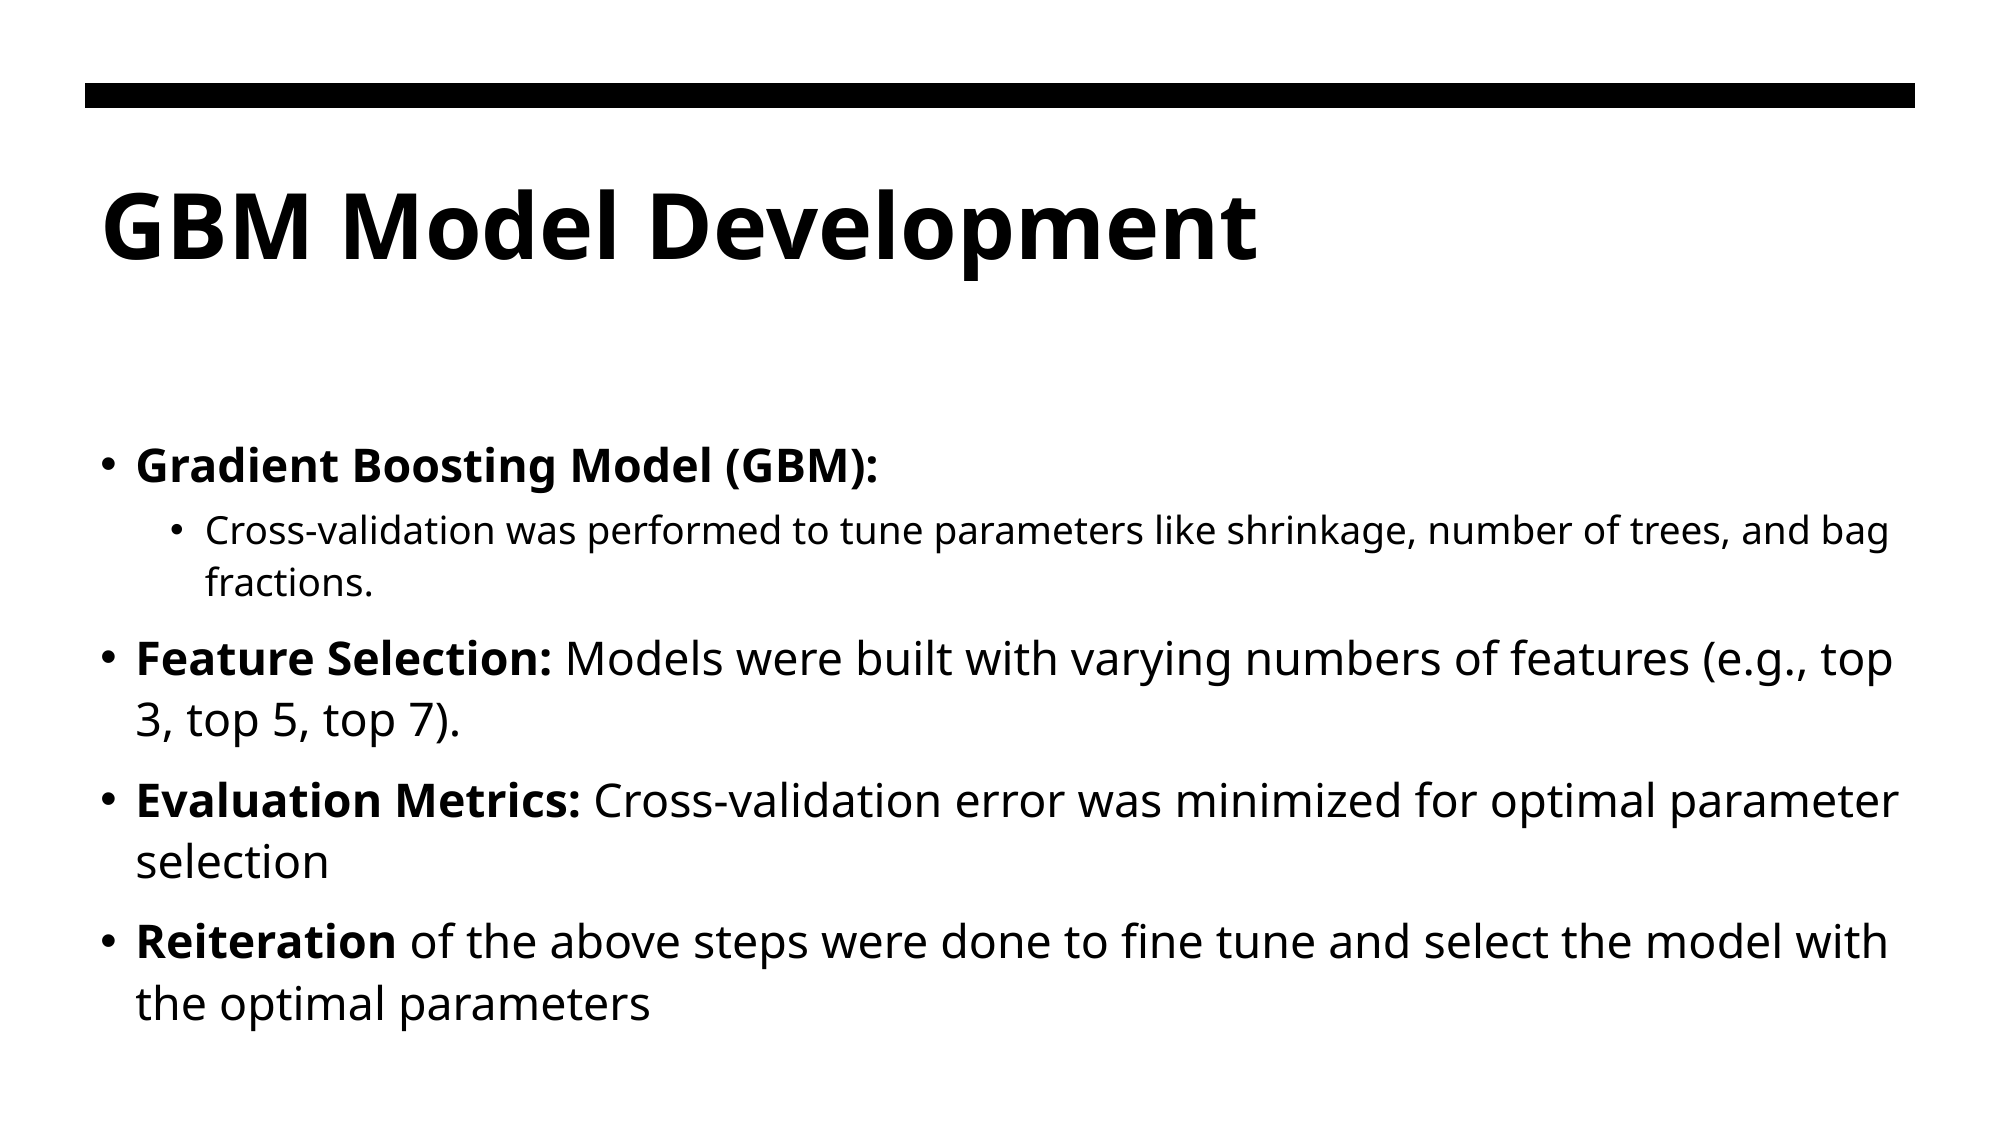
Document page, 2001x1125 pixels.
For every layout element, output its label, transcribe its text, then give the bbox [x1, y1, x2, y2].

list Gradient Boosting Model (GBM): Cross-validation was performed to tune parameters like shrinkage, number of trees, and bag fractions. Feature Selection: Models were built with varying numbers of features (e.g., top 3, top 5, top 7). Evaluation Metrics: Cross-validation error was minimized for optimal parameter selection Reiteration of the above steps were done to fine tune and select the model with the optimal parameters [85, 423, 1916, 1041]
title GBM Model Development [85, 160, 1916, 401]
